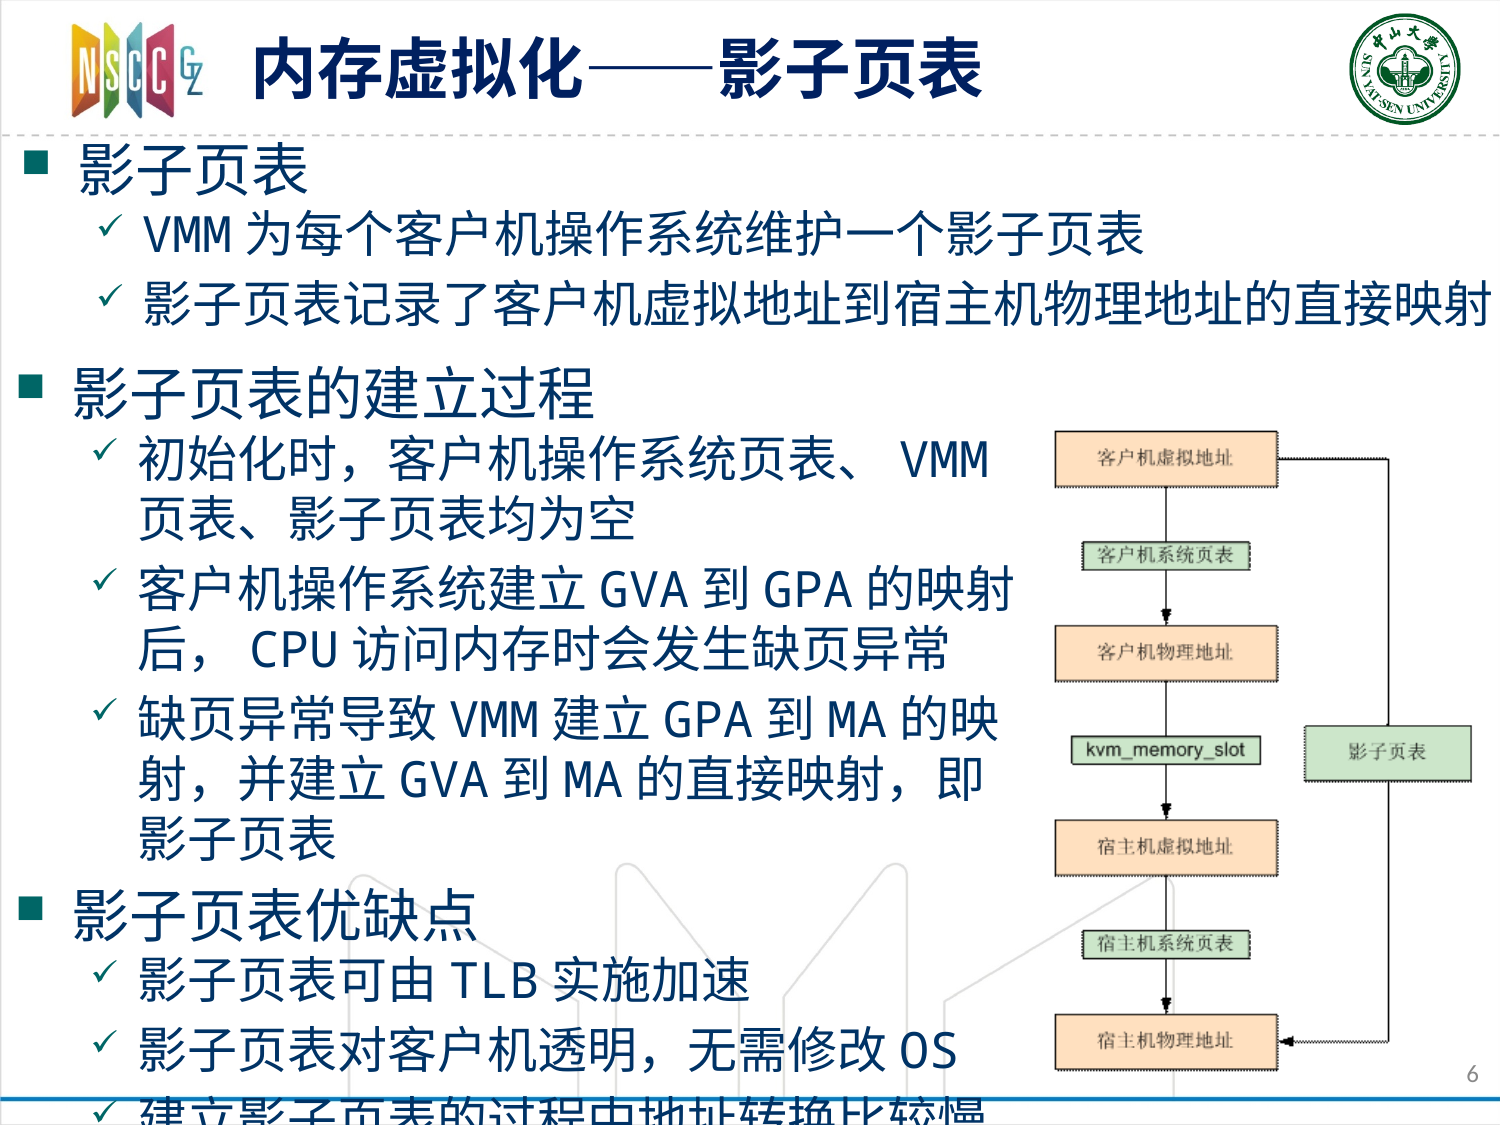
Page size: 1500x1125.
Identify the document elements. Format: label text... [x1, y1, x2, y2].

text_box 内存虚拟化——影子页表 [235, 18, 1324, 114]
picture [0, 0, 1500, 349]
slide_number 6 [1144, 1042, 1495, 1103]
picture [1034, 350, 1500, 1125]
list 影子页表 VMM为每个客户机操作系统维护一个影子页表 影子页表记录了客户机虚拟地址到宿主机物理地址的直接映射 [5, 125, 1500, 350]
text_box 影子页表的建立过程 初始化时，客户机操作系统页表、VMM页表、影子页表均为空 客户机操作系统建立GVA到GPA的映射后，CPU访问内存时会发生缺页异常 缺页异常导致VMM建立GPA到MA的映射，并建立GVA到MA的直接映射，即影子页表 影子页表优缺点 影子页表可由TLB实施加速 影子页表对客户机透明，无需修改OS 建立影子页表的过程中地址转换比较慢 [0, 349, 1034, 1125]
